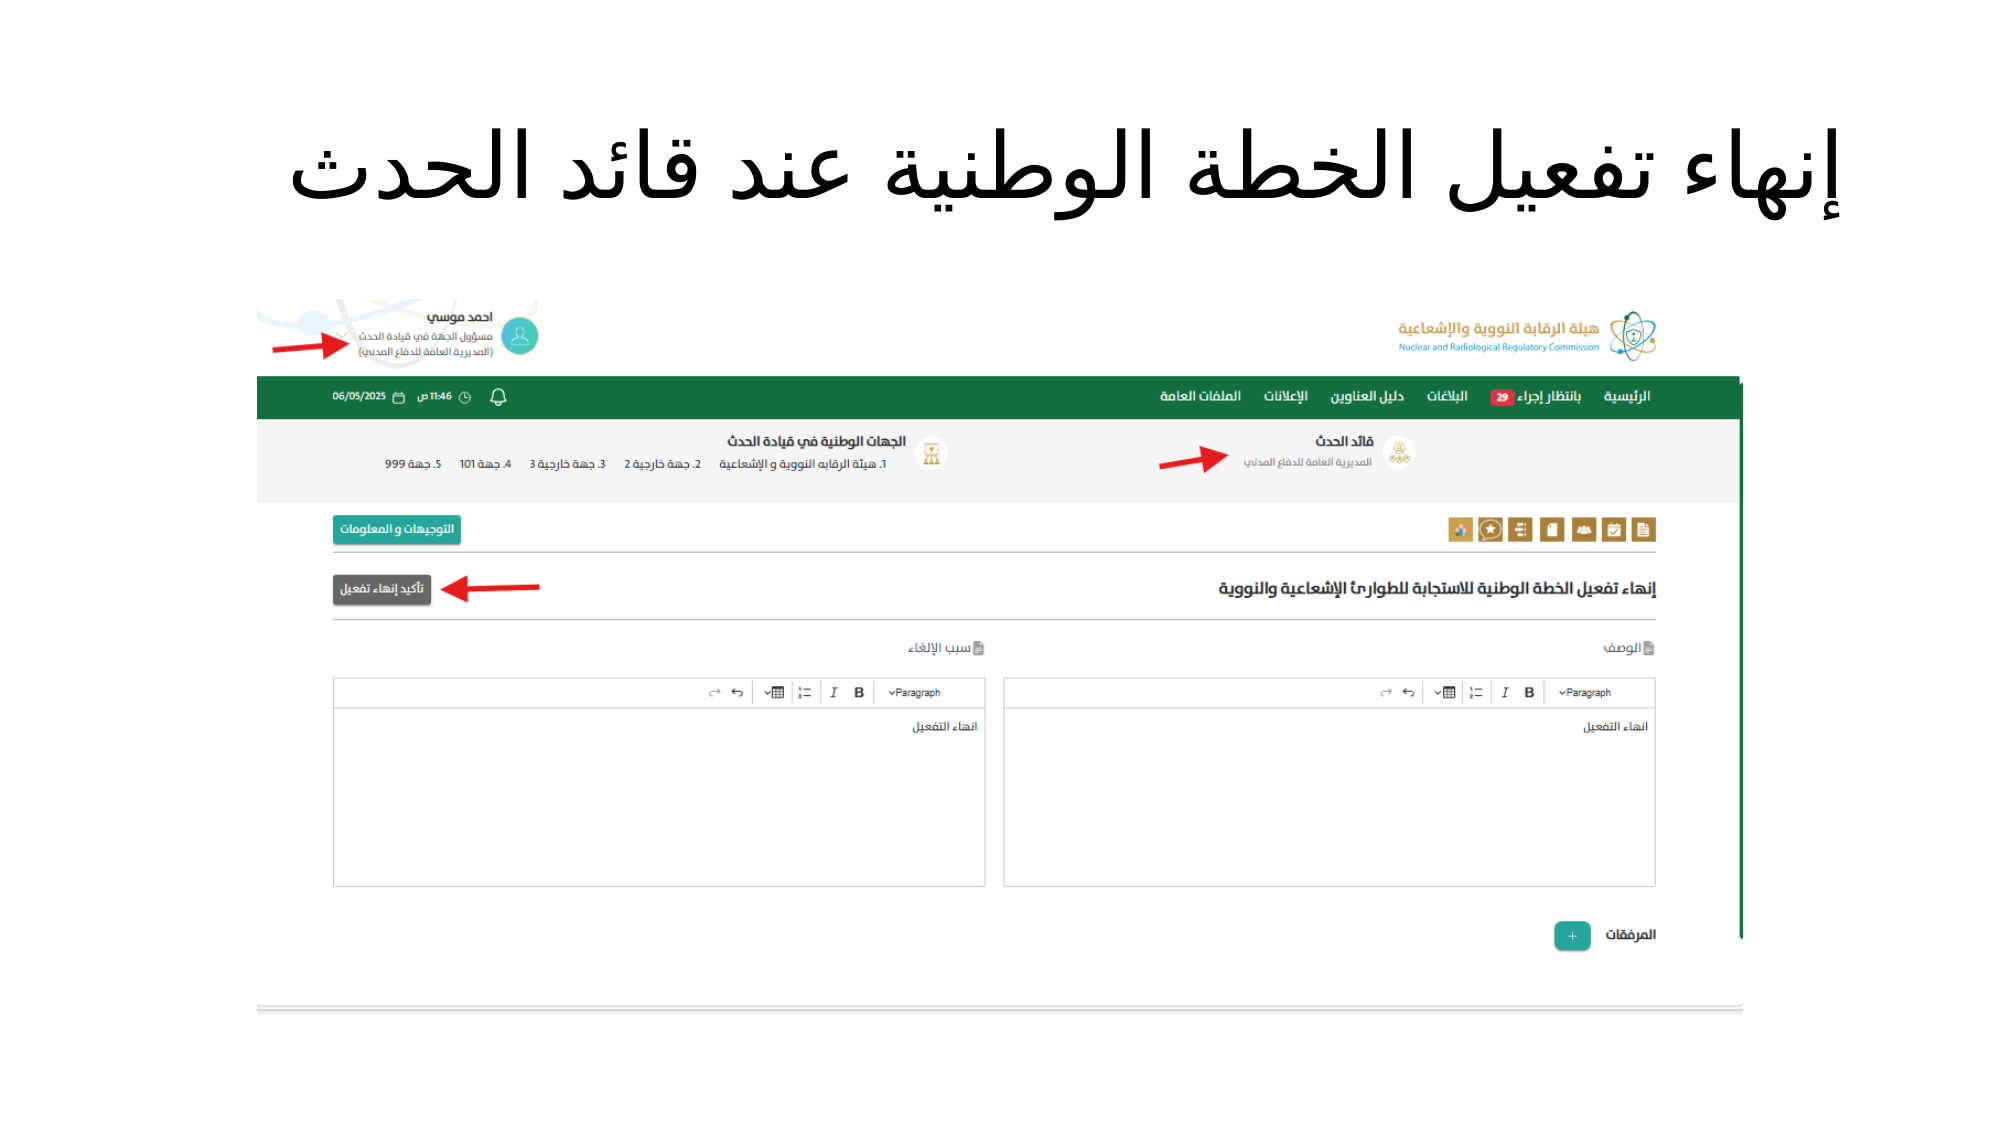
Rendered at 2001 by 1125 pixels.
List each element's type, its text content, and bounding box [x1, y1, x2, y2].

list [256, 298, 1743, 1014]
title إنهاء تفعيل الخطة الوطنية عند قائد الحدث [137, 59, 1863, 278]
